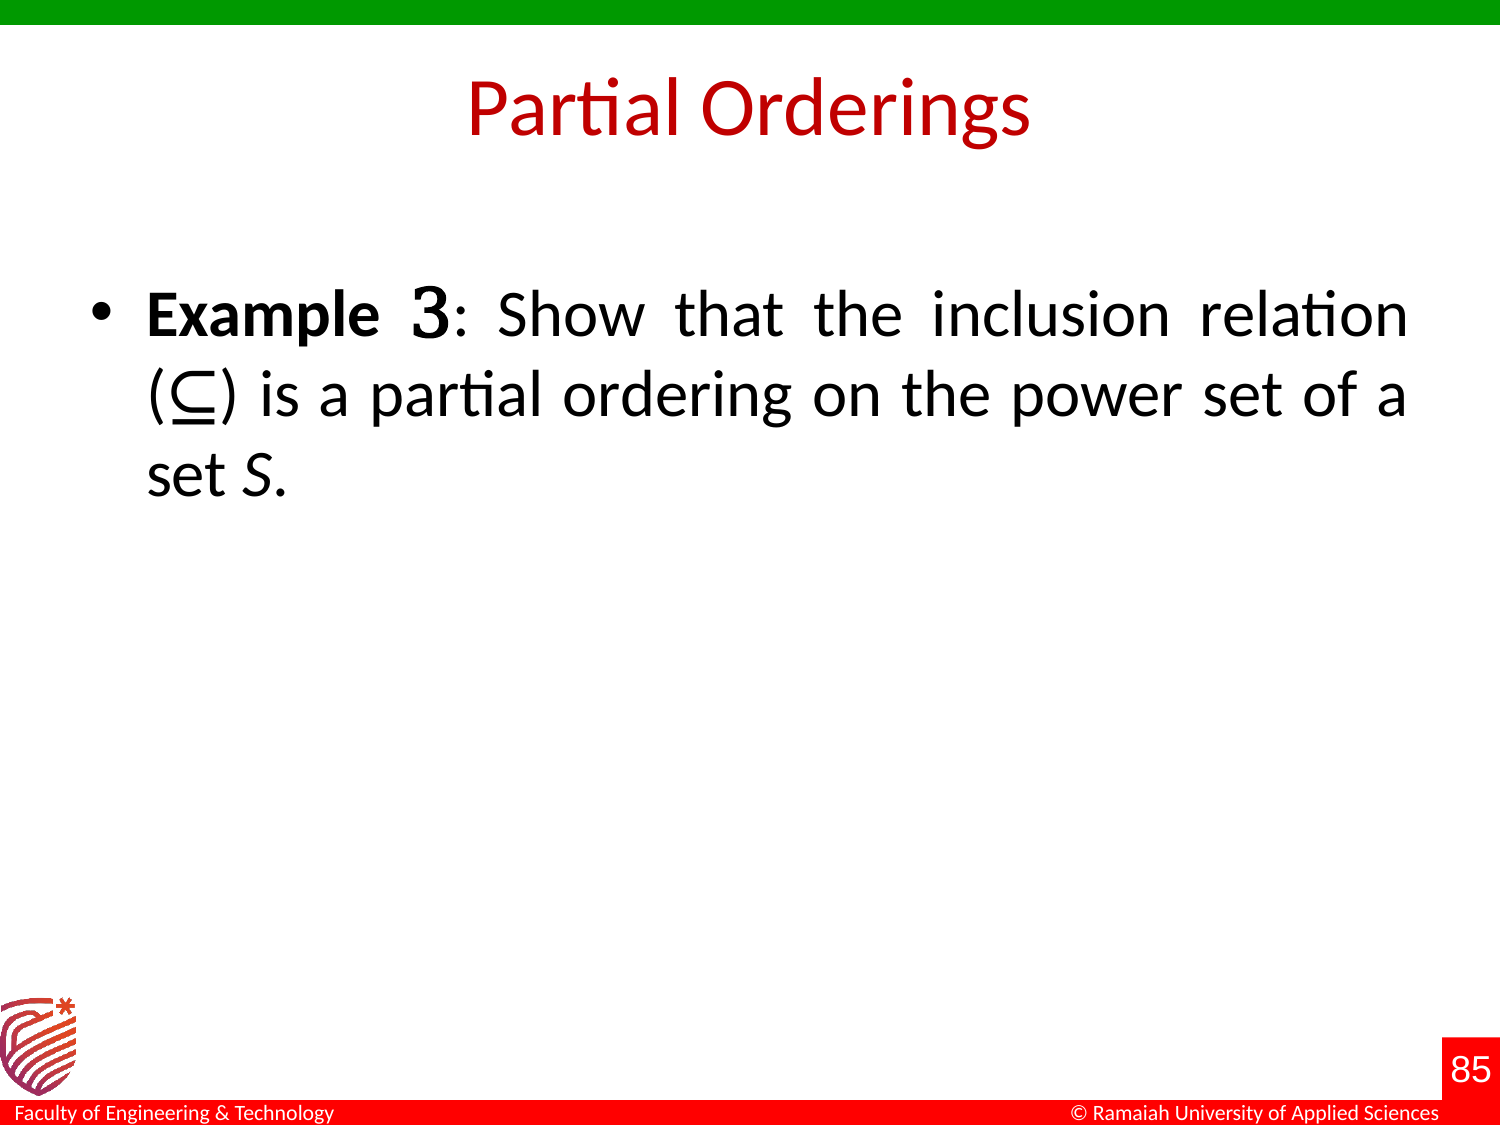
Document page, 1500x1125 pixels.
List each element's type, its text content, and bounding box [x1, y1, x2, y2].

title Partial Orderings [75, 45, 1425, 233]
list Example 3: Show that the inclusion relation (⊆) is a partial ordering on the power set of a set S. [75, 262, 1425, 1005]
picture [0, 997, 76, 1096]
